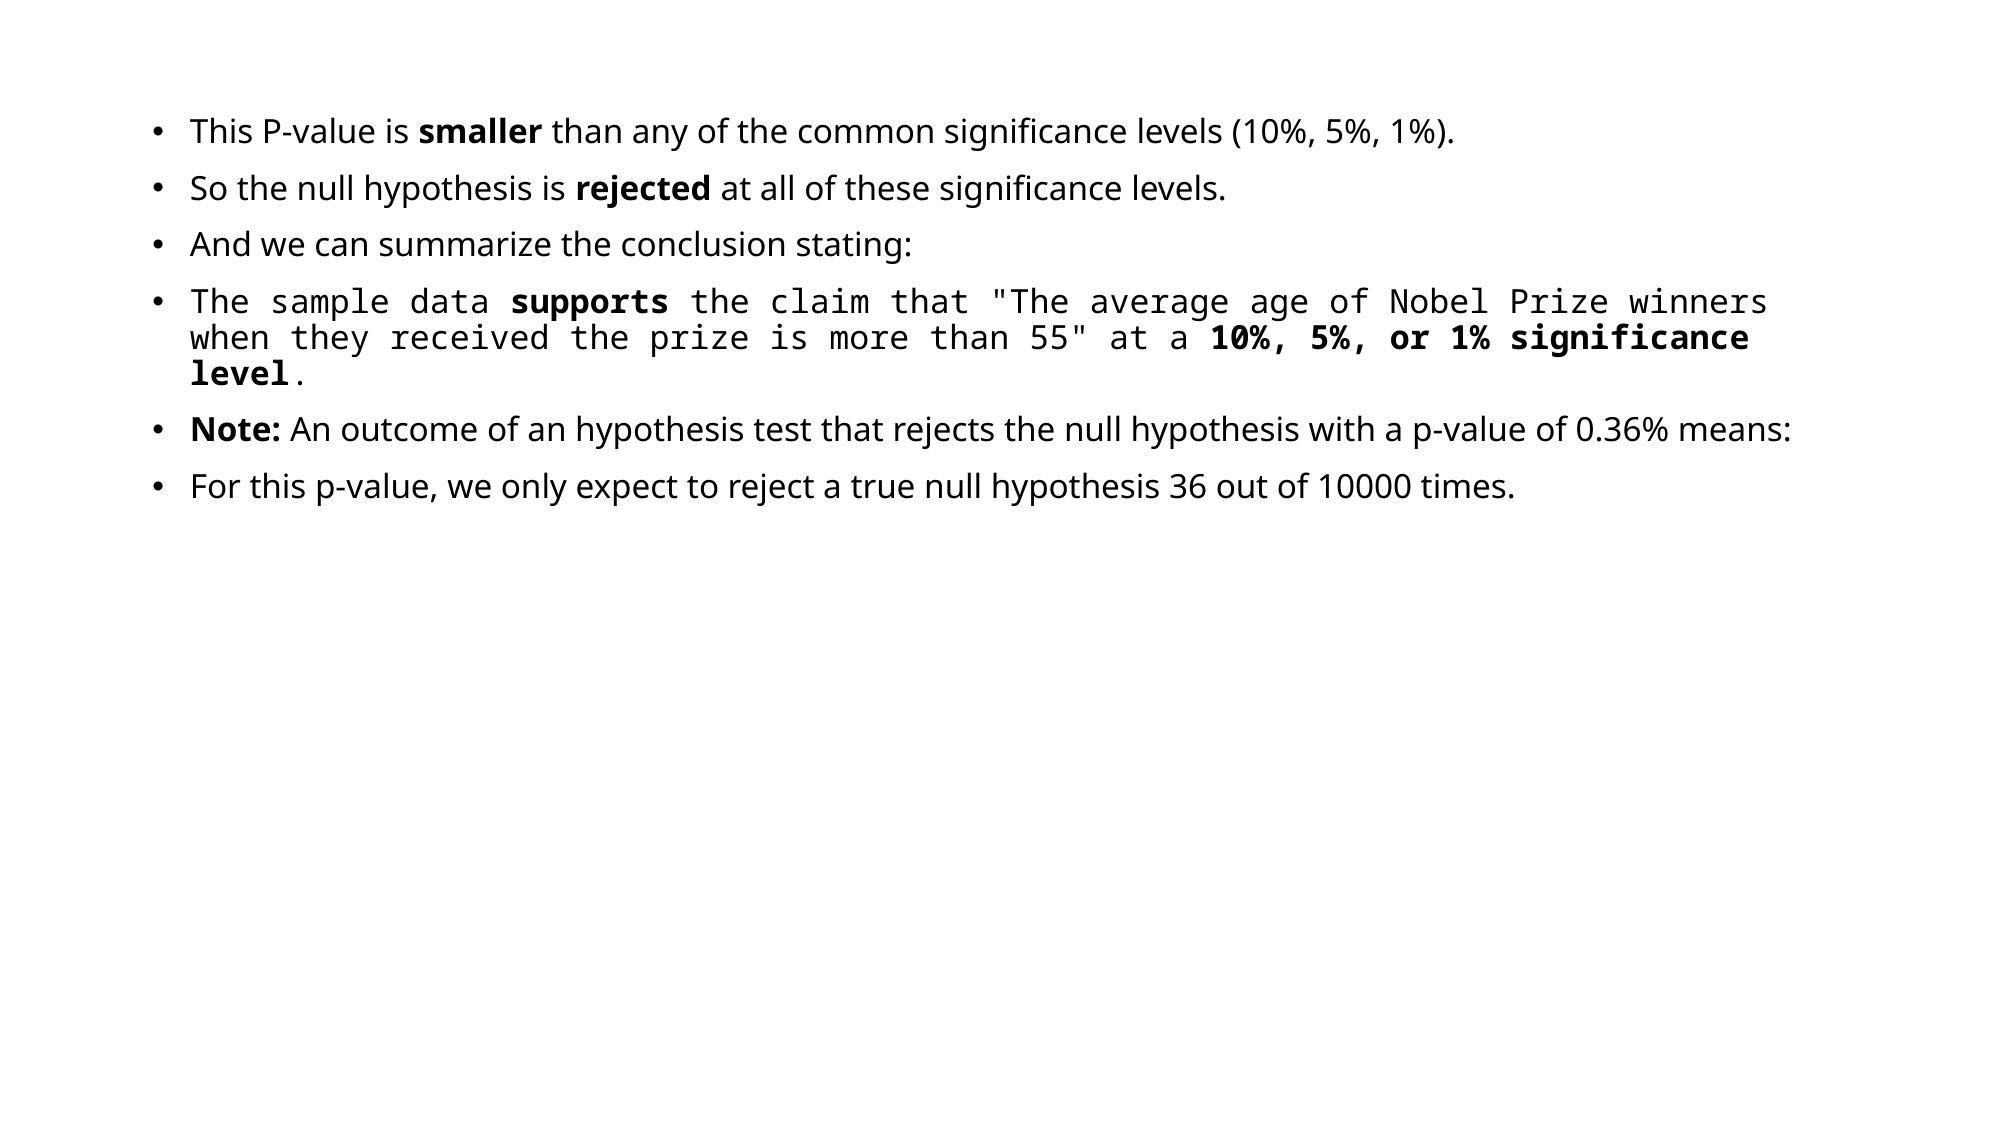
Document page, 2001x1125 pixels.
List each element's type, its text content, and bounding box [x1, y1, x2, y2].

list This P-value is smaller than any of the common significance levels (10%, 5%, 1%). So the null hypothesis is rejected at all of these significance levels. And we can summarize the conclusion stating: The sample data supports the claim that "The average age of Nobel Prize winners when they received the prize is more than 55" at a 10%, 5%, or 1% significance level. Note: An outcome of an hypothesis test that rejects the null hypothesis with a p-value of 0.36% means: For this p-value, we only expect to reject a true null hypothesis 36 out of 10000 times. [137, 107, 1863, 1014]
